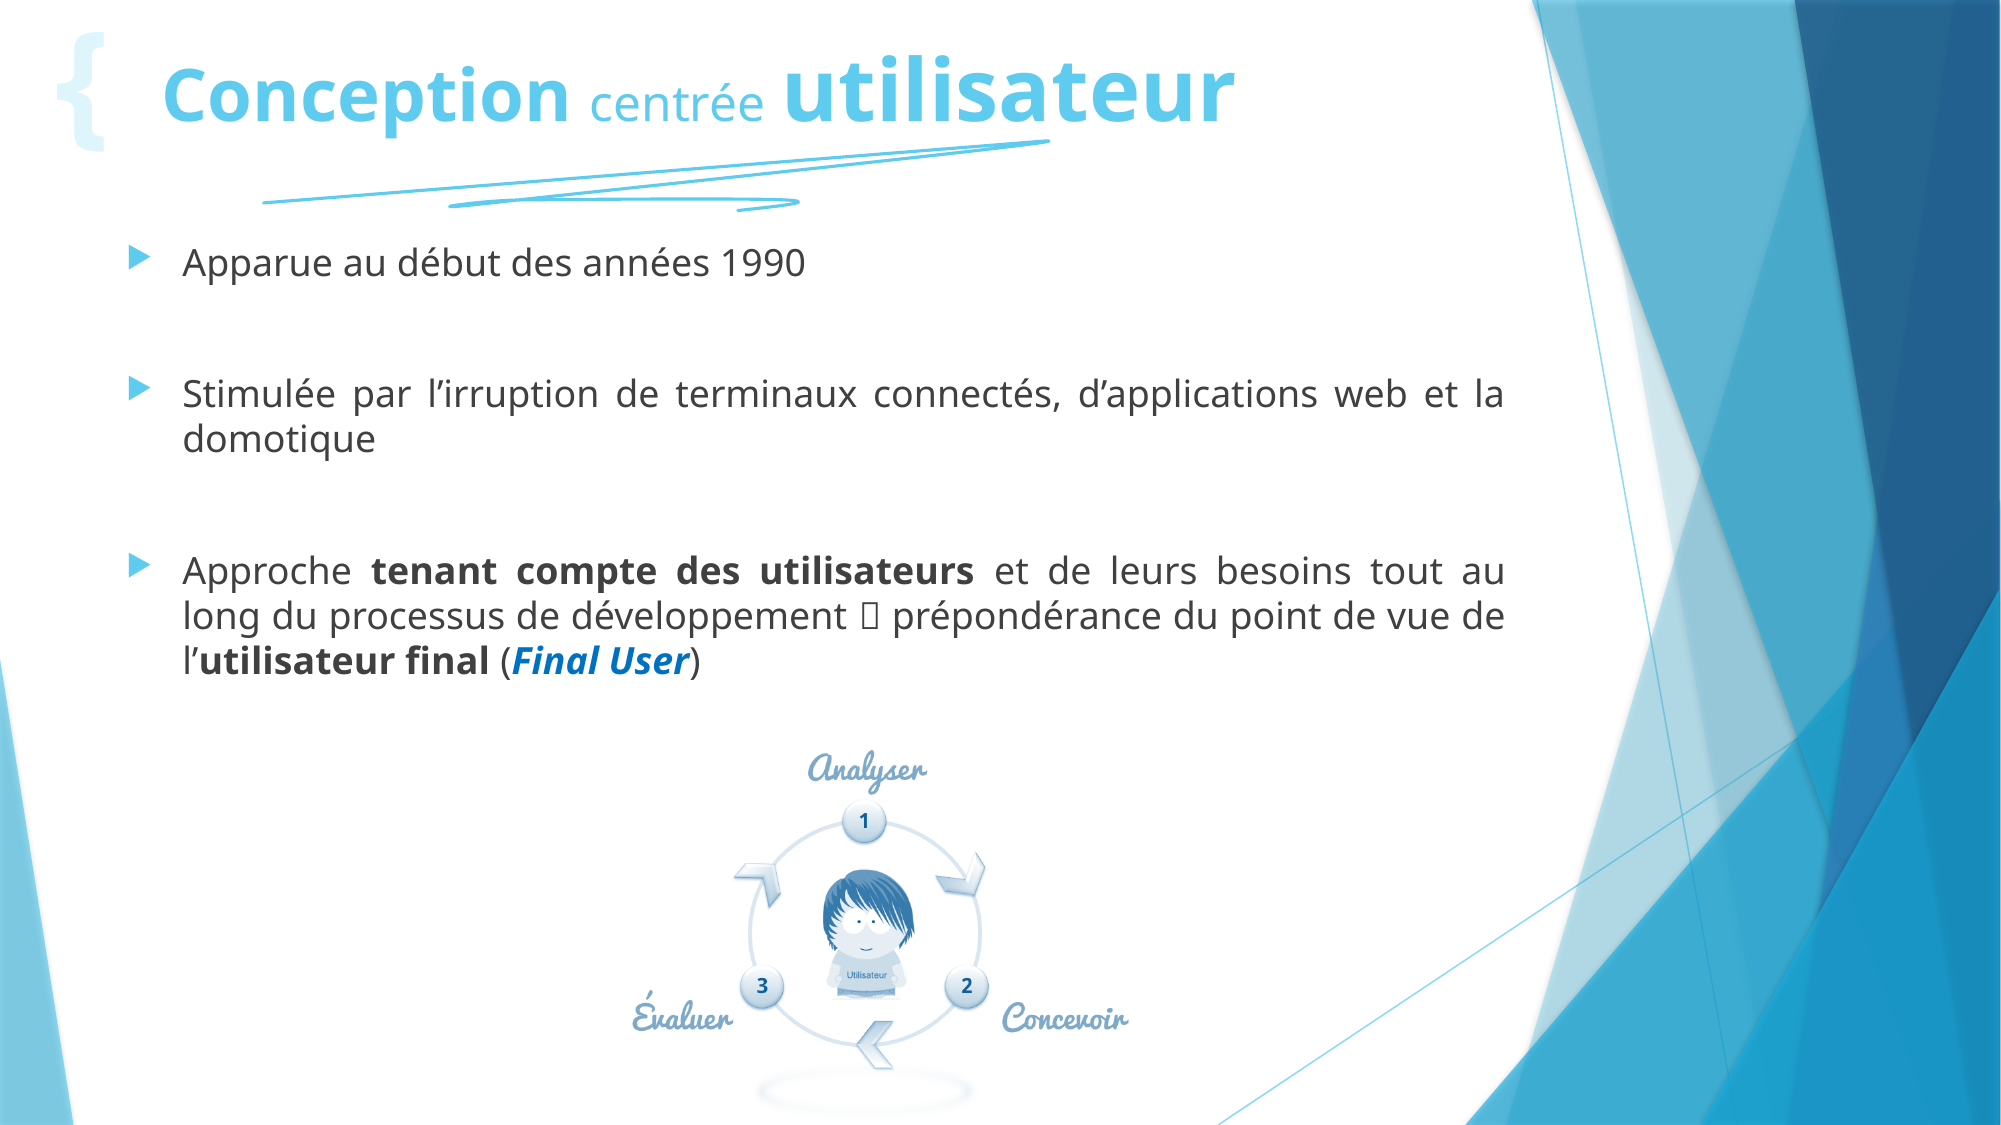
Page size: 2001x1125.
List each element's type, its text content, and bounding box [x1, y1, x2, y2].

picture [545, 695, 1184, 1125]
text_box { [0, 0, 258, 166]
list Apparue au début des années 1990 Stimulée par l’irruption de terminaux connectés, d’applications web et la domotique Approche tenant compte des utilisateurs et de leurs besoins tout au long du processus de développement  prépondérance du point de vue de l’utilisateur final (Final User) [111, 231, 1522, 992]
text_box [262, 139, 1051, 213]
text_box Conception centrée utilisateur [146, 27, 1854, 216]
